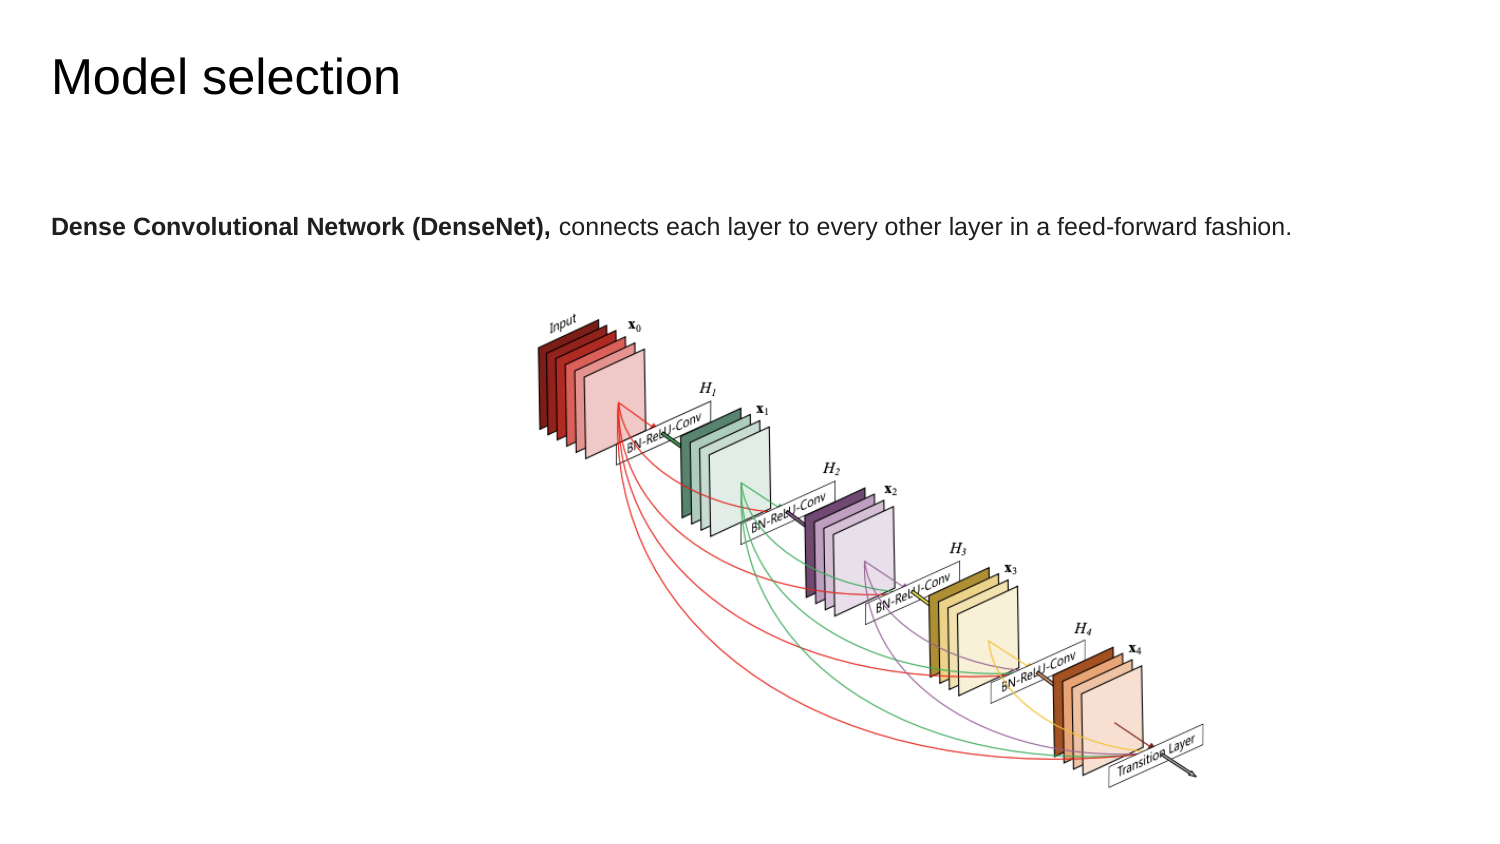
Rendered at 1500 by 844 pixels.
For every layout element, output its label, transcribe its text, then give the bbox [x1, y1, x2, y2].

list Dense Convolutional Network (DenseNet), connects each layer to every other layer in a feed-forward fashion. [51, 190, 1299, 446]
title Model selection [51, 28, 1449, 123]
picture [505, 276, 1221, 821]
